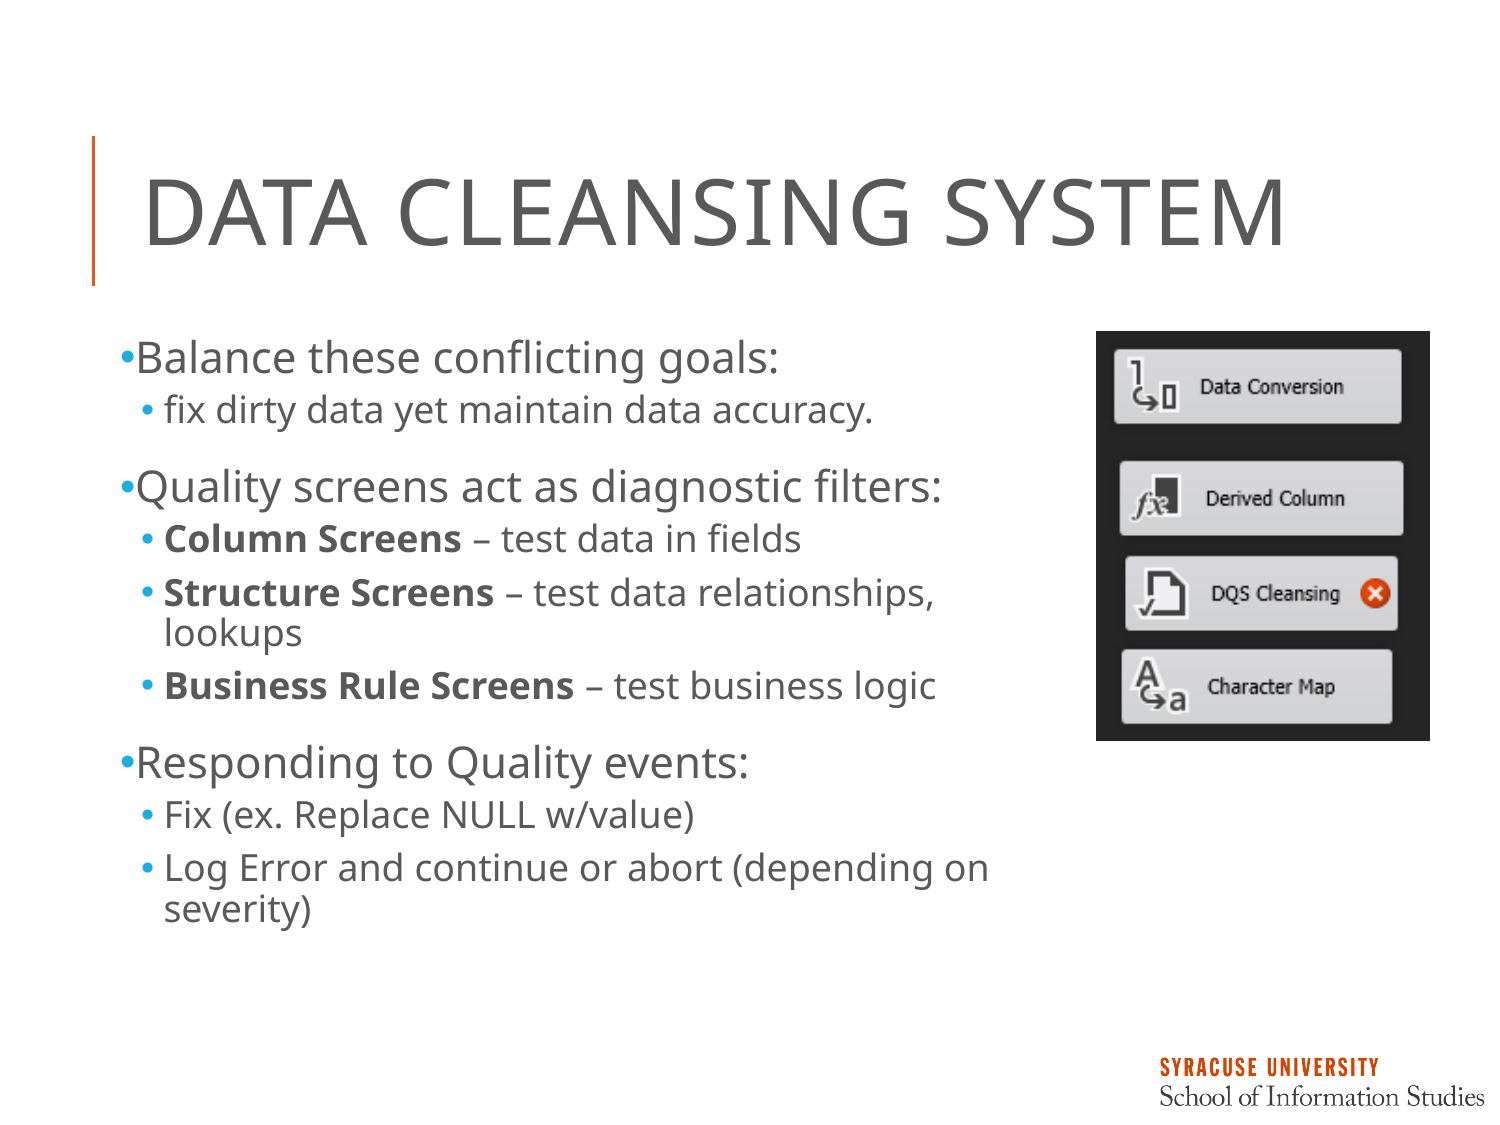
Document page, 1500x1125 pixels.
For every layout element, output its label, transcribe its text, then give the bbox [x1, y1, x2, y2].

picture [1141, 1038, 1500, 1125]
title Data Cleansing System [126, 96, 1322, 342]
picture [1096, 331, 1430, 741]
list Balance these conflicting goals: fix dirty data yet maintain data accuracy. Quality screens act as diagnostic filters: Column Screens – test data in fields Structure Screens – test data relationships, lookups Business Rule Screens – test business logic Responding to Quality events: Fix (ex. Replace NULL w/value) Log Error and continue or abort (depending on severity) [112, 328, 1032, 962]
